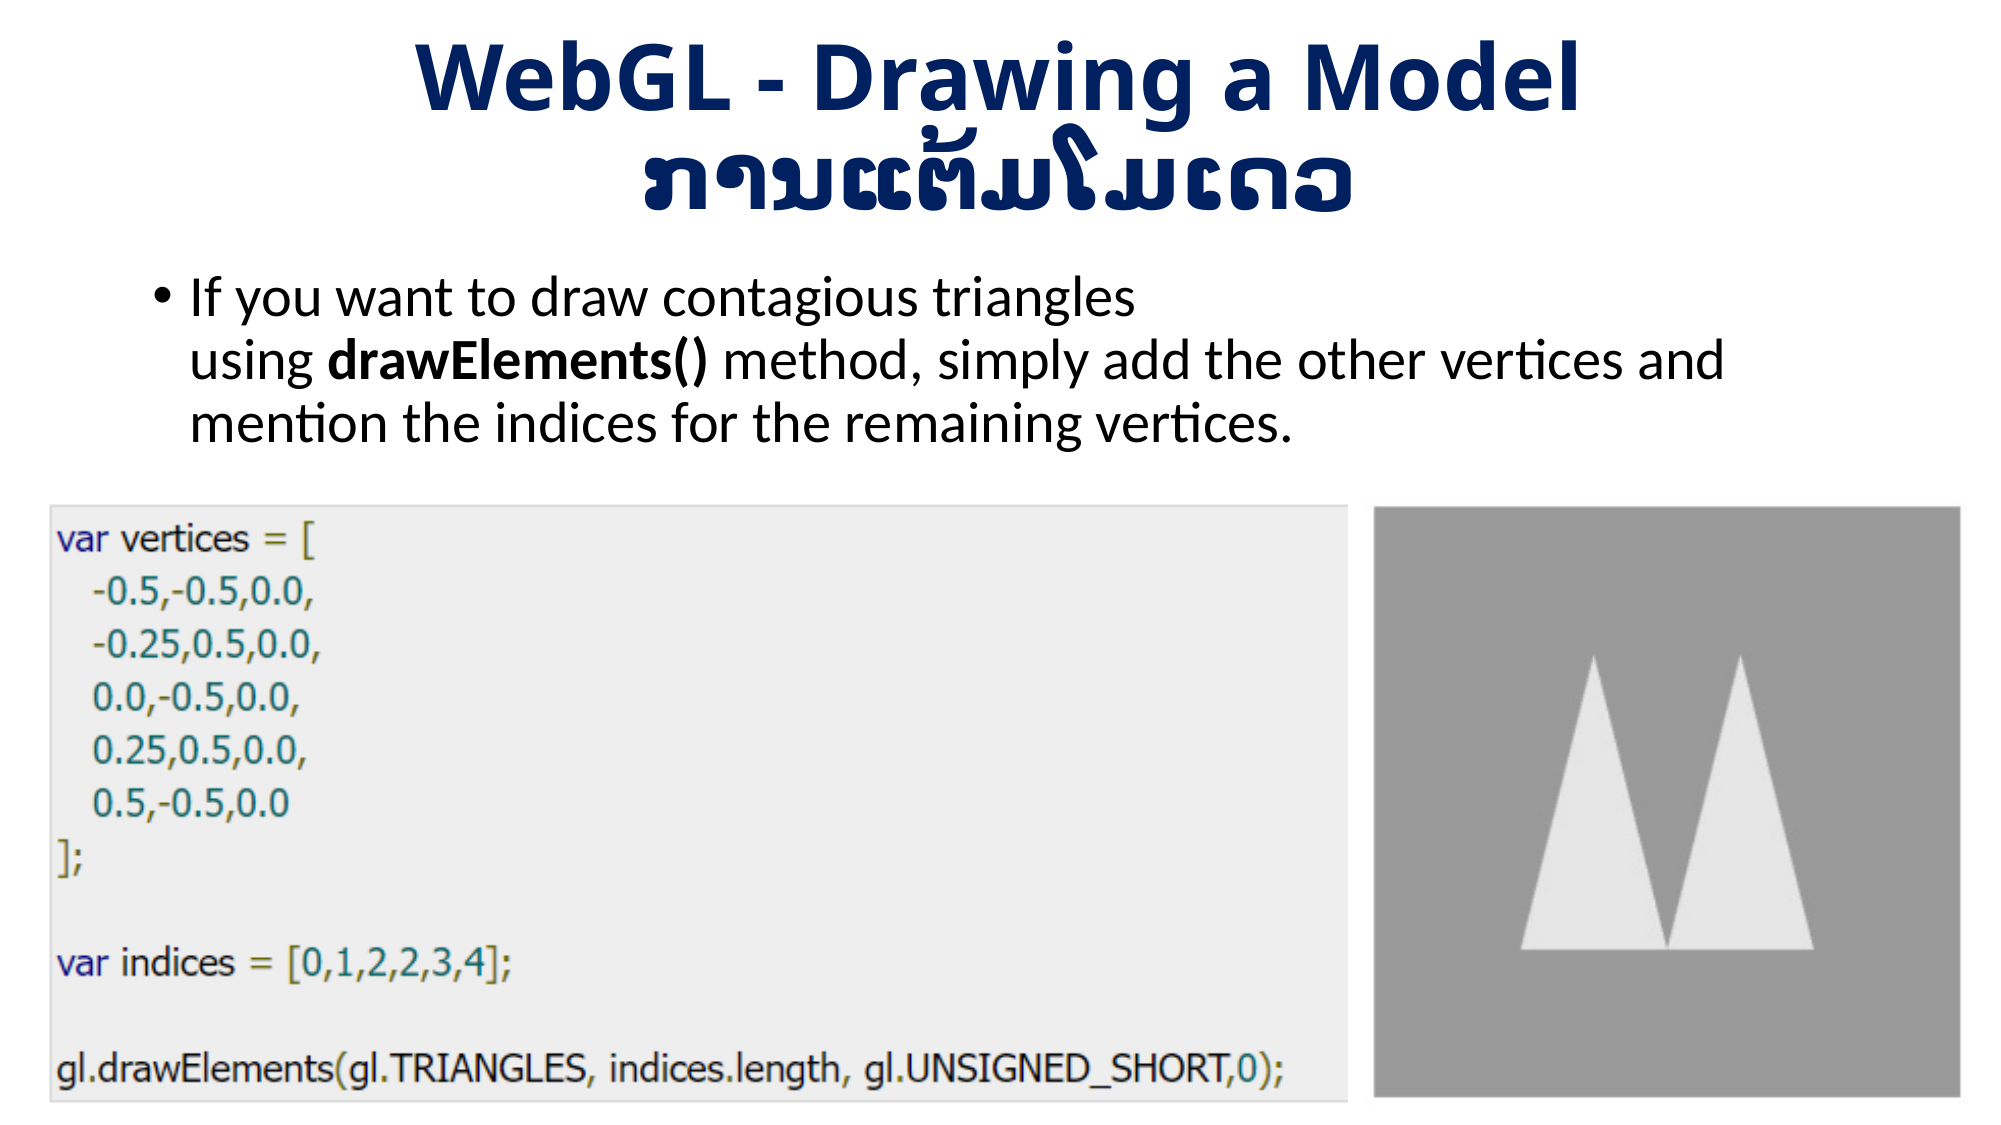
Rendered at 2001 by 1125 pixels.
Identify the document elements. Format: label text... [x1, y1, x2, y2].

picture [1362, 497, 1970, 1107]
title WebGL - Drawing a Model ການແຕ້ມໂມເດວ [137, 21, 1863, 240]
list If you want to draw contagious triangles using drawElements() method, simply add the other vertices and mention the indices for the remaining vertices. [137, 259, 1863, 1104]
picture [38, 493, 1348, 1111]
